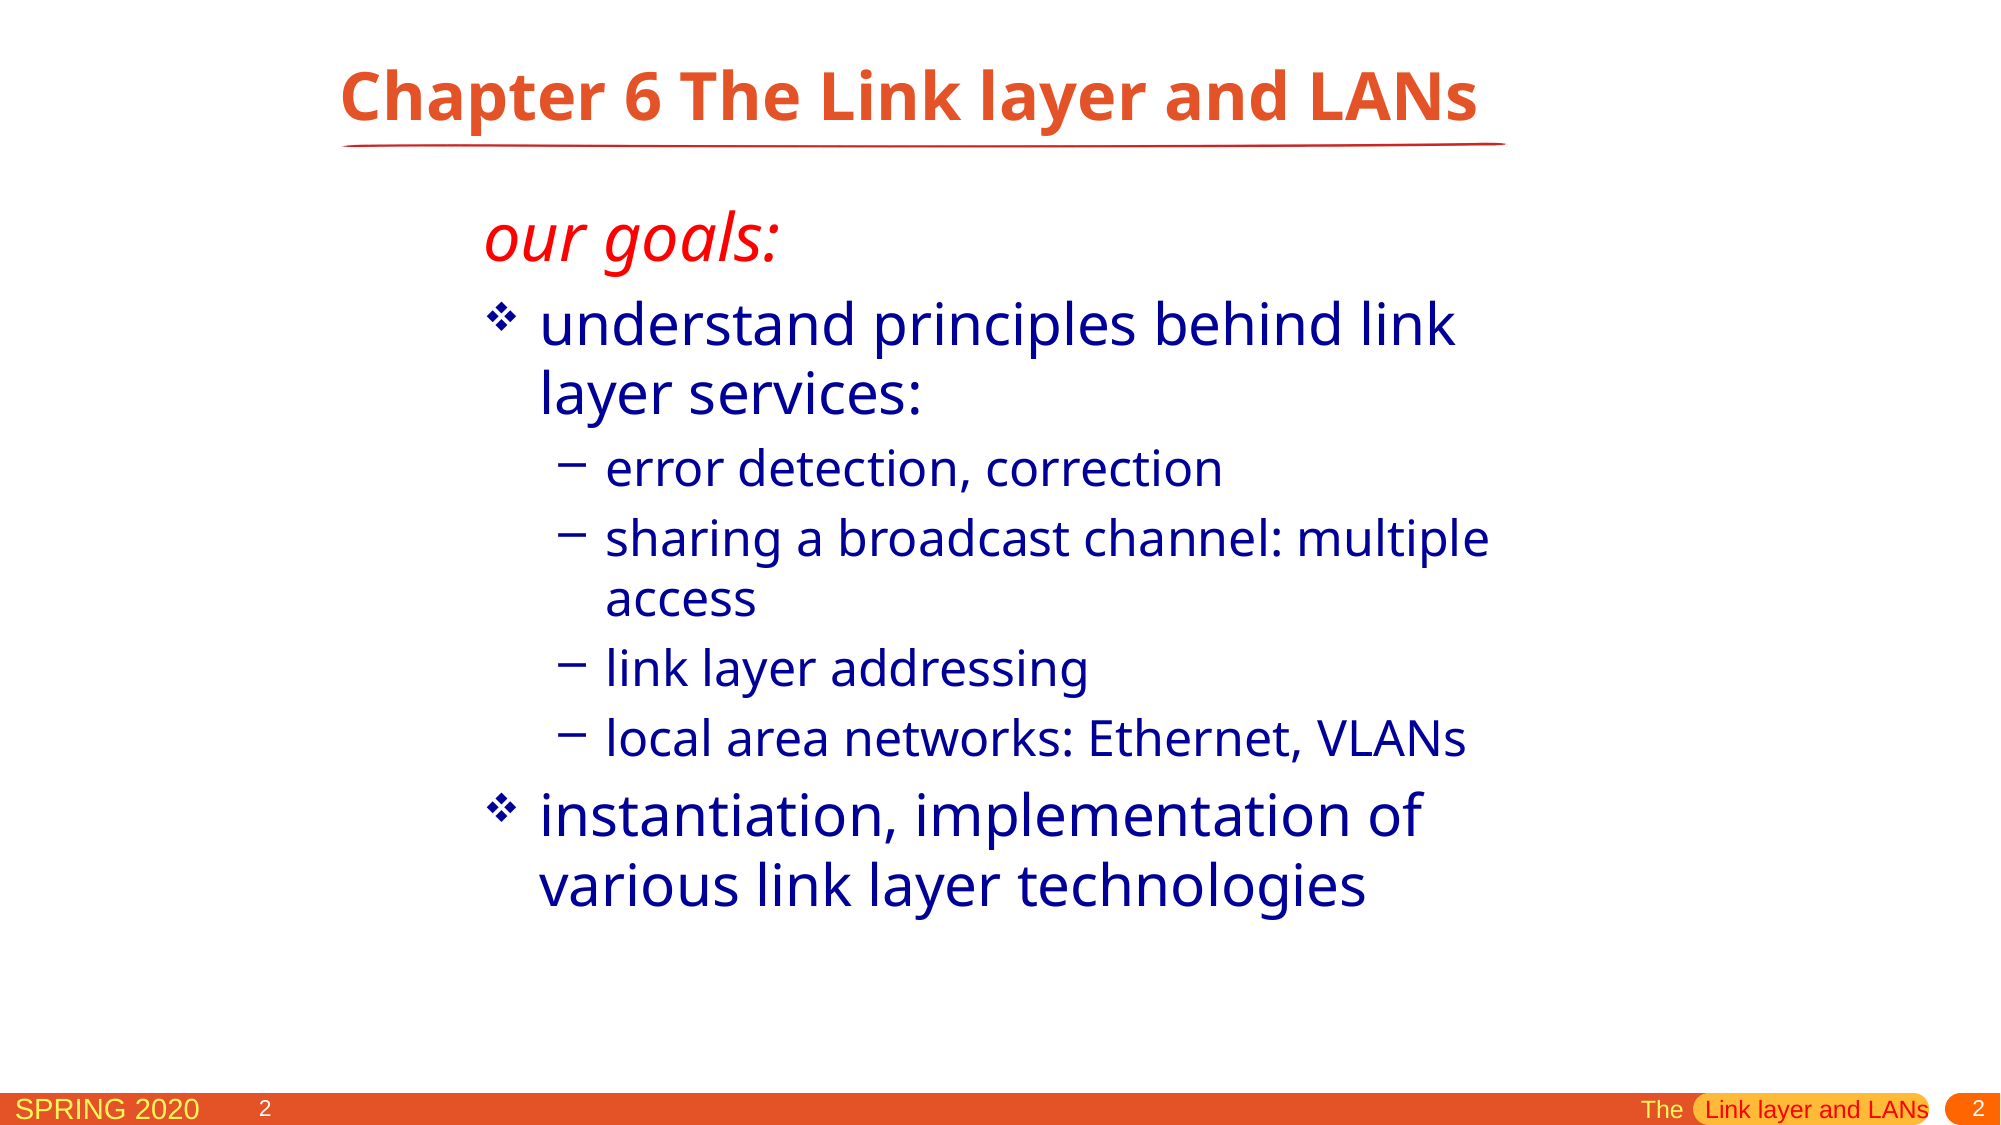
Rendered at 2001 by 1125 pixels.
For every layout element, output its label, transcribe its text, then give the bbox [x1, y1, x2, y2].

title Chapter 6 The Link layer and LANs [324, 0, 1600, 188]
picture [337, 141, 1520, 150]
text_box The Link layer and LANs [1626, 1086, 2000, 1125]
text_box our goals: understand principles behind link layer services: error detection, correction sharing a broadcast channel: multiple access link layer addressing local area networks: Ethernet, VLANs instantiation, implementation of various link layer technologies [468, 187, 1520, 988]
